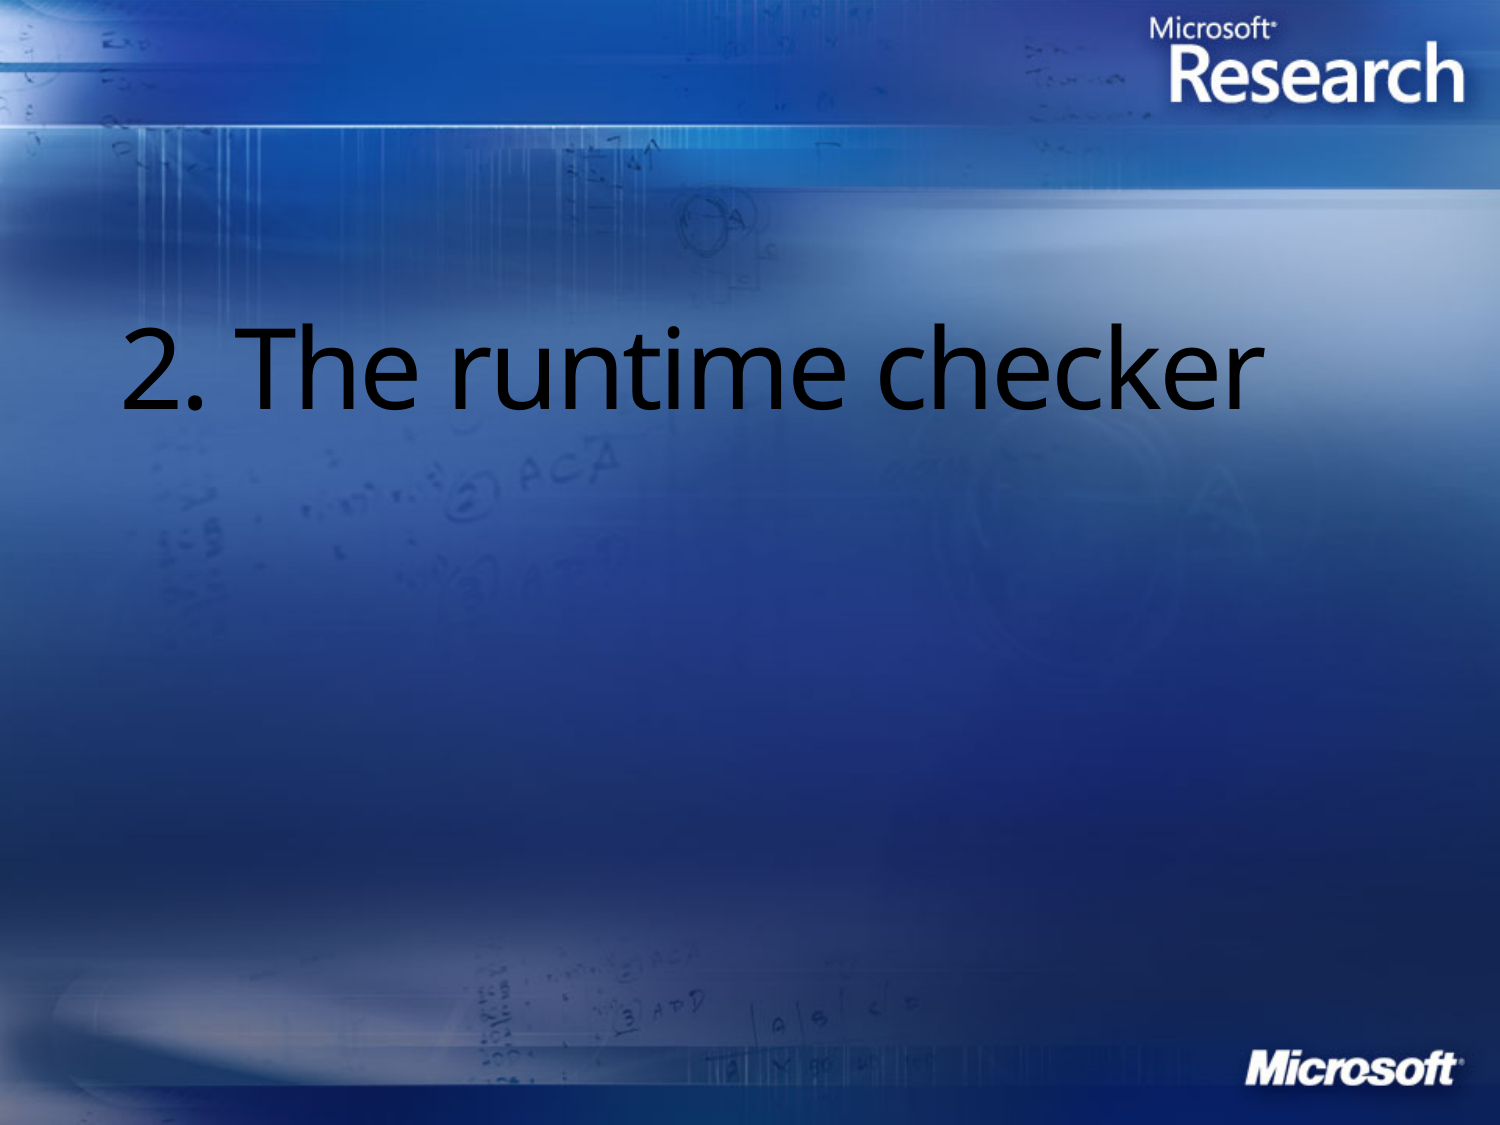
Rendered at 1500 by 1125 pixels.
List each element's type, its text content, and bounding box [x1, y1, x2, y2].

title 2. The runtime checker [119, 312, 1380, 563]
picture [0, 0, 1500, 1125]
